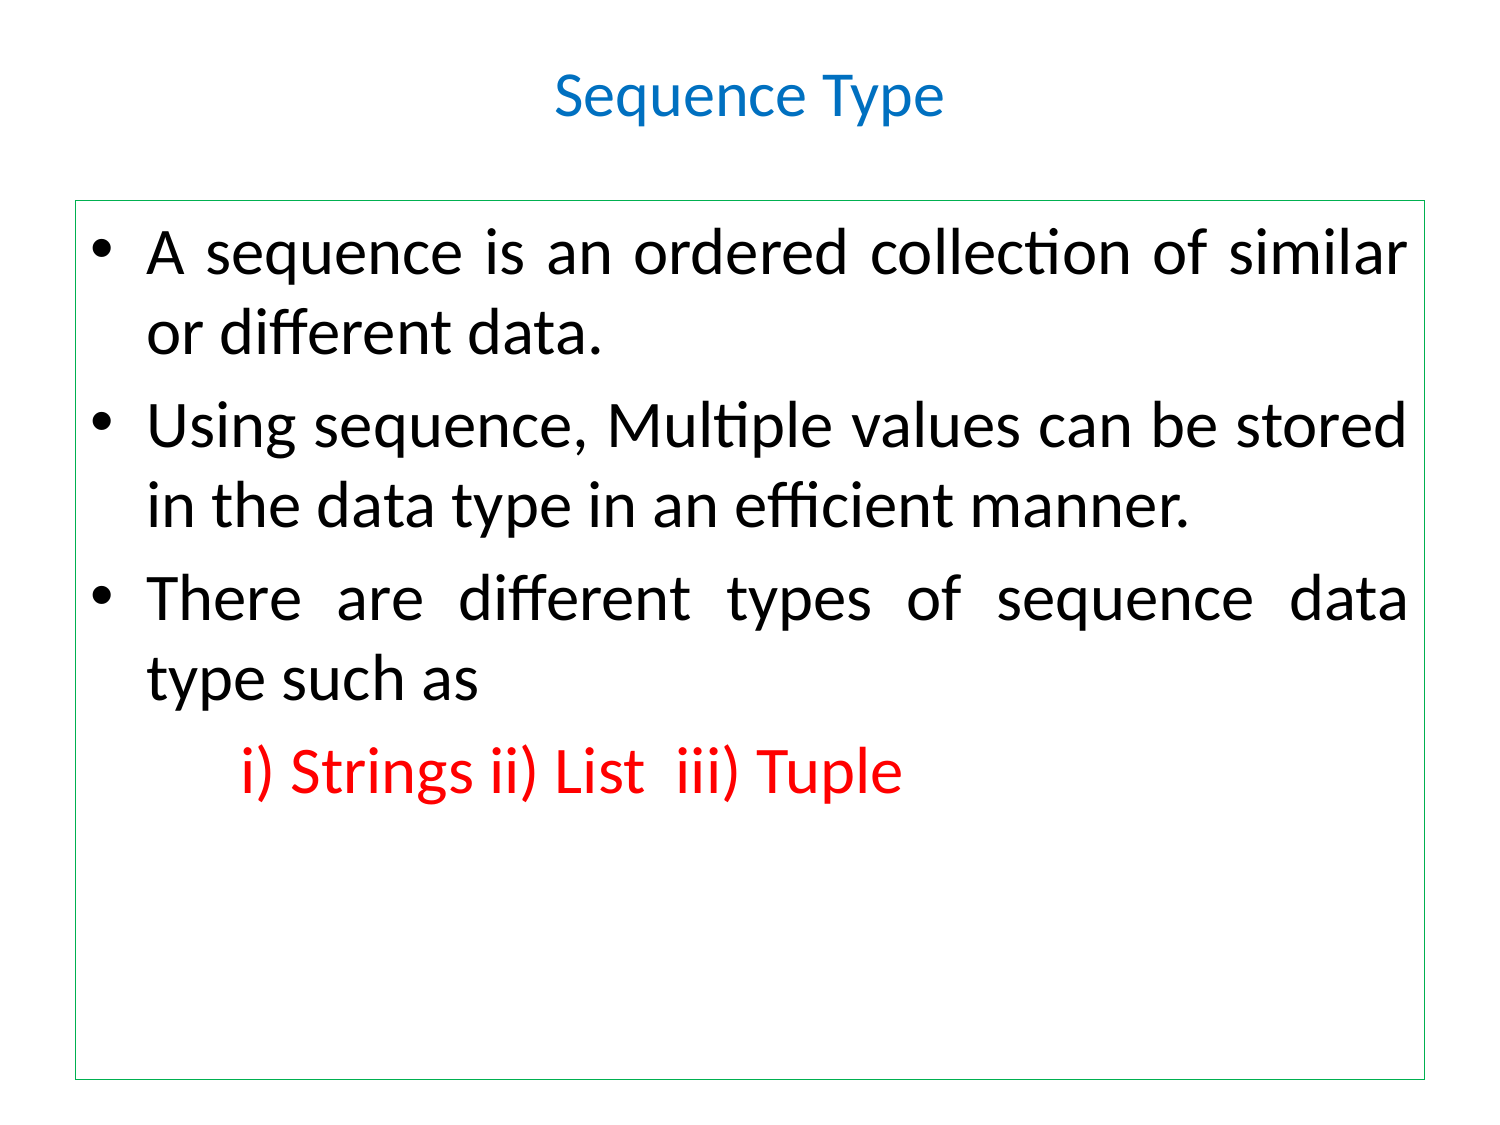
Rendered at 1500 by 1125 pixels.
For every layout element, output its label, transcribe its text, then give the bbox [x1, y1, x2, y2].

list A sequence is an ordered collection of similar or different data. Using sequence, Multiple values can be stored in the data type in an efficient manner. There are different types of sequence data type such as i) Strings ii) List iii) Tuple [75, 200, 1425, 1080]
title Sequence Type [75, 45, 1425, 138]
